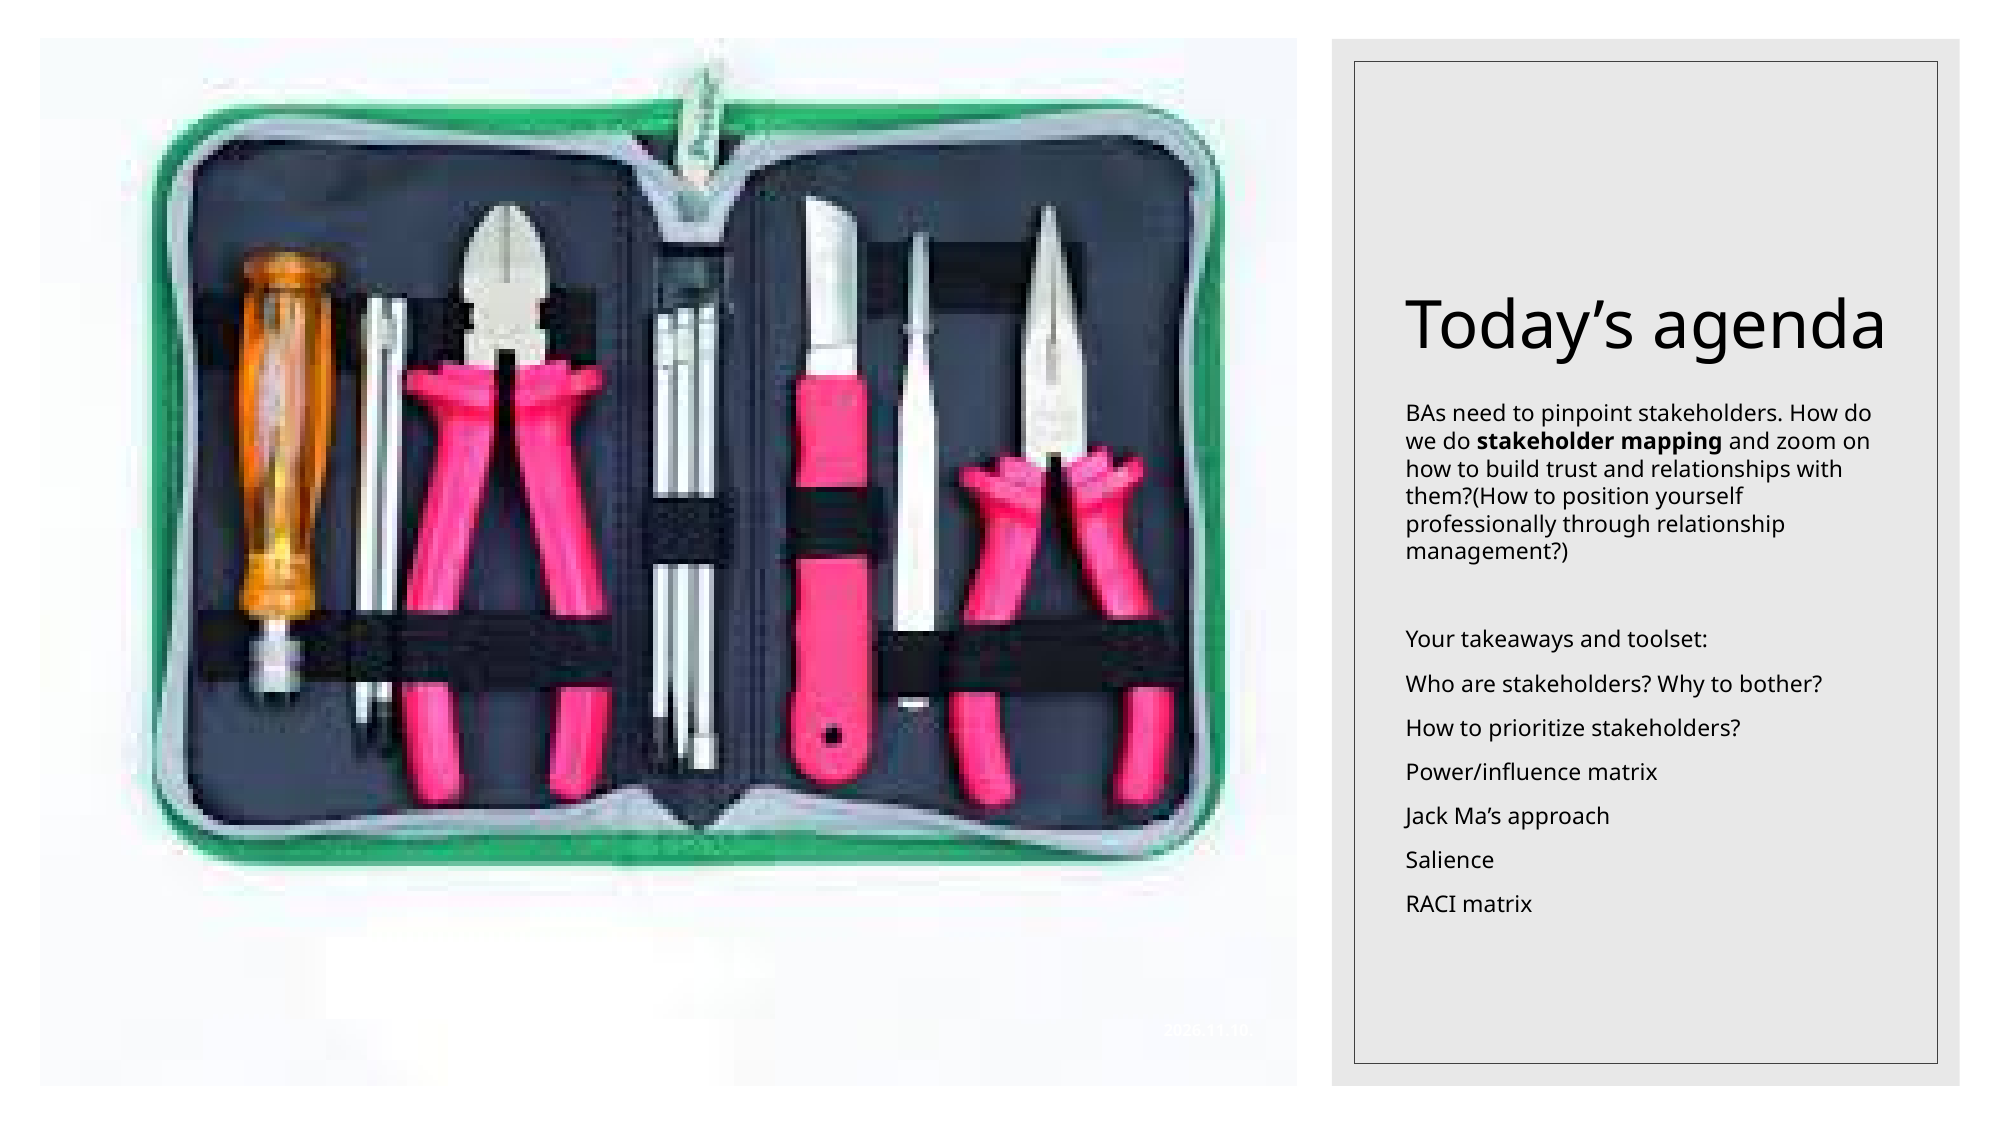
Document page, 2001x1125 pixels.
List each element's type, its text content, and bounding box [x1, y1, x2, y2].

title Today’s agenda [1390, 98, 1907, 369]
list BAs need to pinpoint stakeholders. How do we do stakeholder mapping and zoom on how to build trust and relationships with them?(How to position yourself professionally through relationship management?) Your takeaways and toolset: Who are stakeholders? Why to bother? How to prioritize stakeholders? Power/influence matrix Jack Ma’s approach Salience RACI matrix [1390, 391, 1907, 594]
picture [40, 38, 1297, 1086]
text_box [1303, 594, 2000, 820]
list BAs need to pinpoint stakeholders. How do we do stakeholder mapping and zoom on how to build trust and relationships with them?(How to position yourself professionally through relationship management?) Your takeaways and toolset: Who are stakeholders? Why to bother? How to prioritize stakeholders? Power/influence matrix Jack Ma’s approach Salience RACI matrix [1390, 820, 1907, 968]
